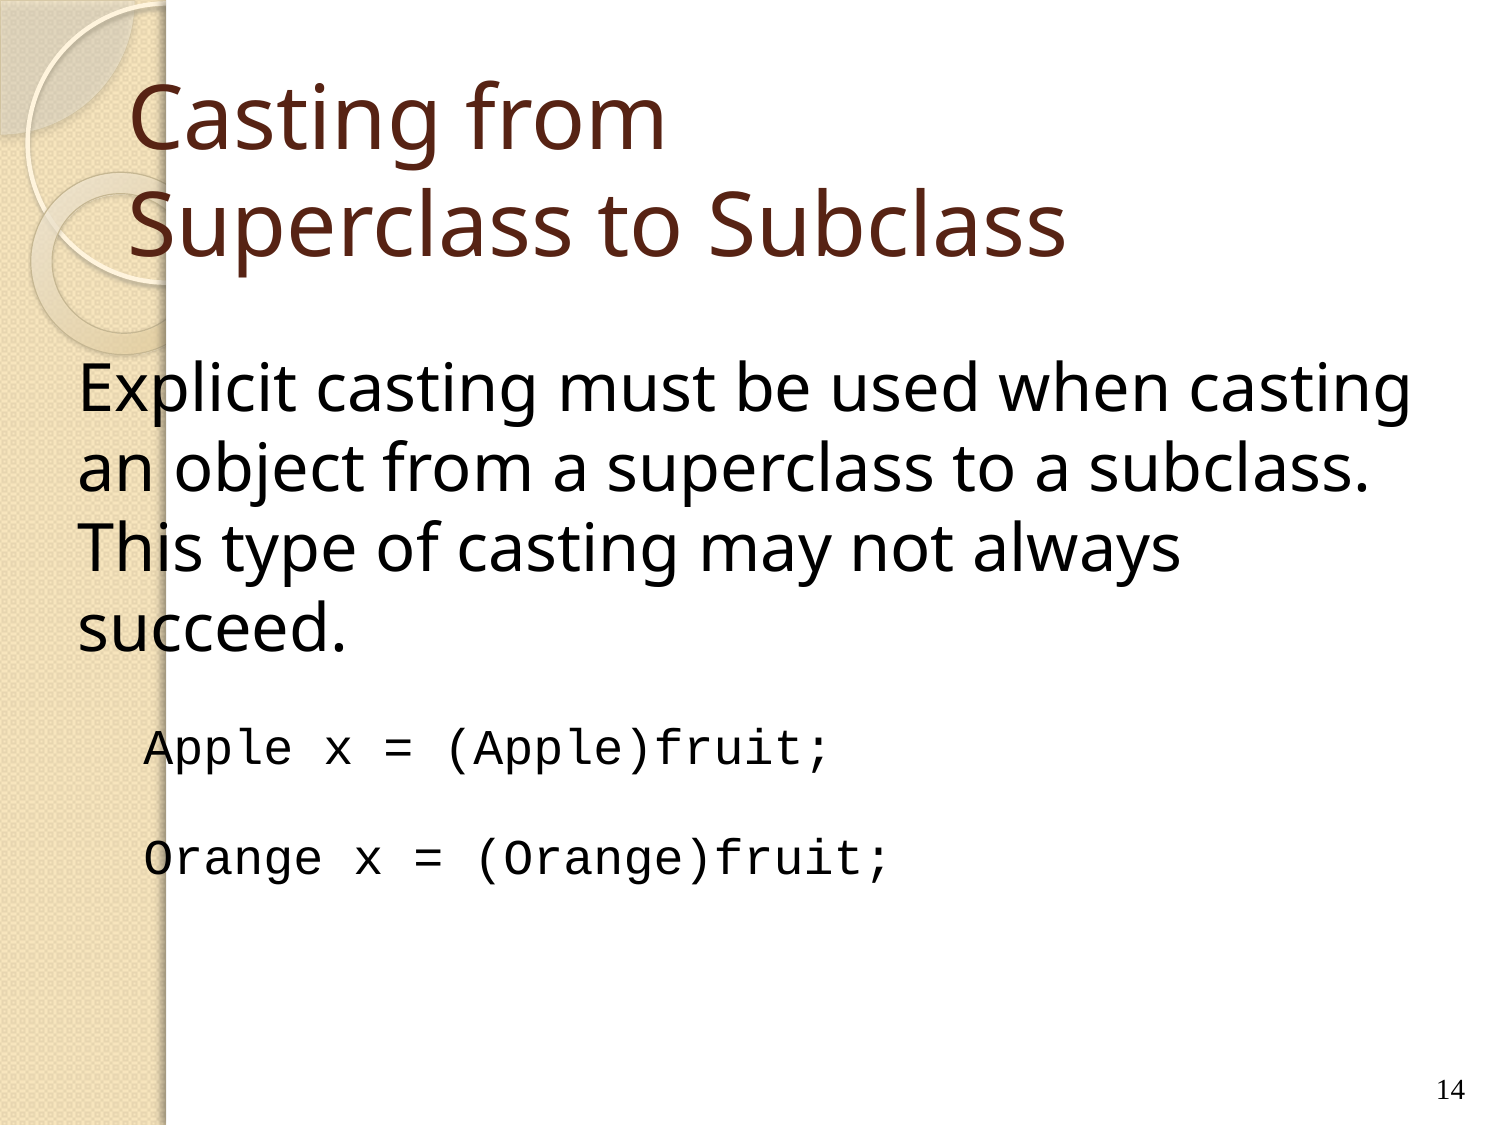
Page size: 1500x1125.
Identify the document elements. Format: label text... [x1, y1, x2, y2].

list Explicit casting must be used when casting an object from a superclass to a subclass. This type of casting may not always succeed. Apple x = (Apple)fruit; Orange x = (Orange)fruit; [62, 337, 1450, 988]
slide_number 14 [1413, 1034, 1488, 1113]
title Casting from Superclass to Subclass [112, 50, 1388, 285]
